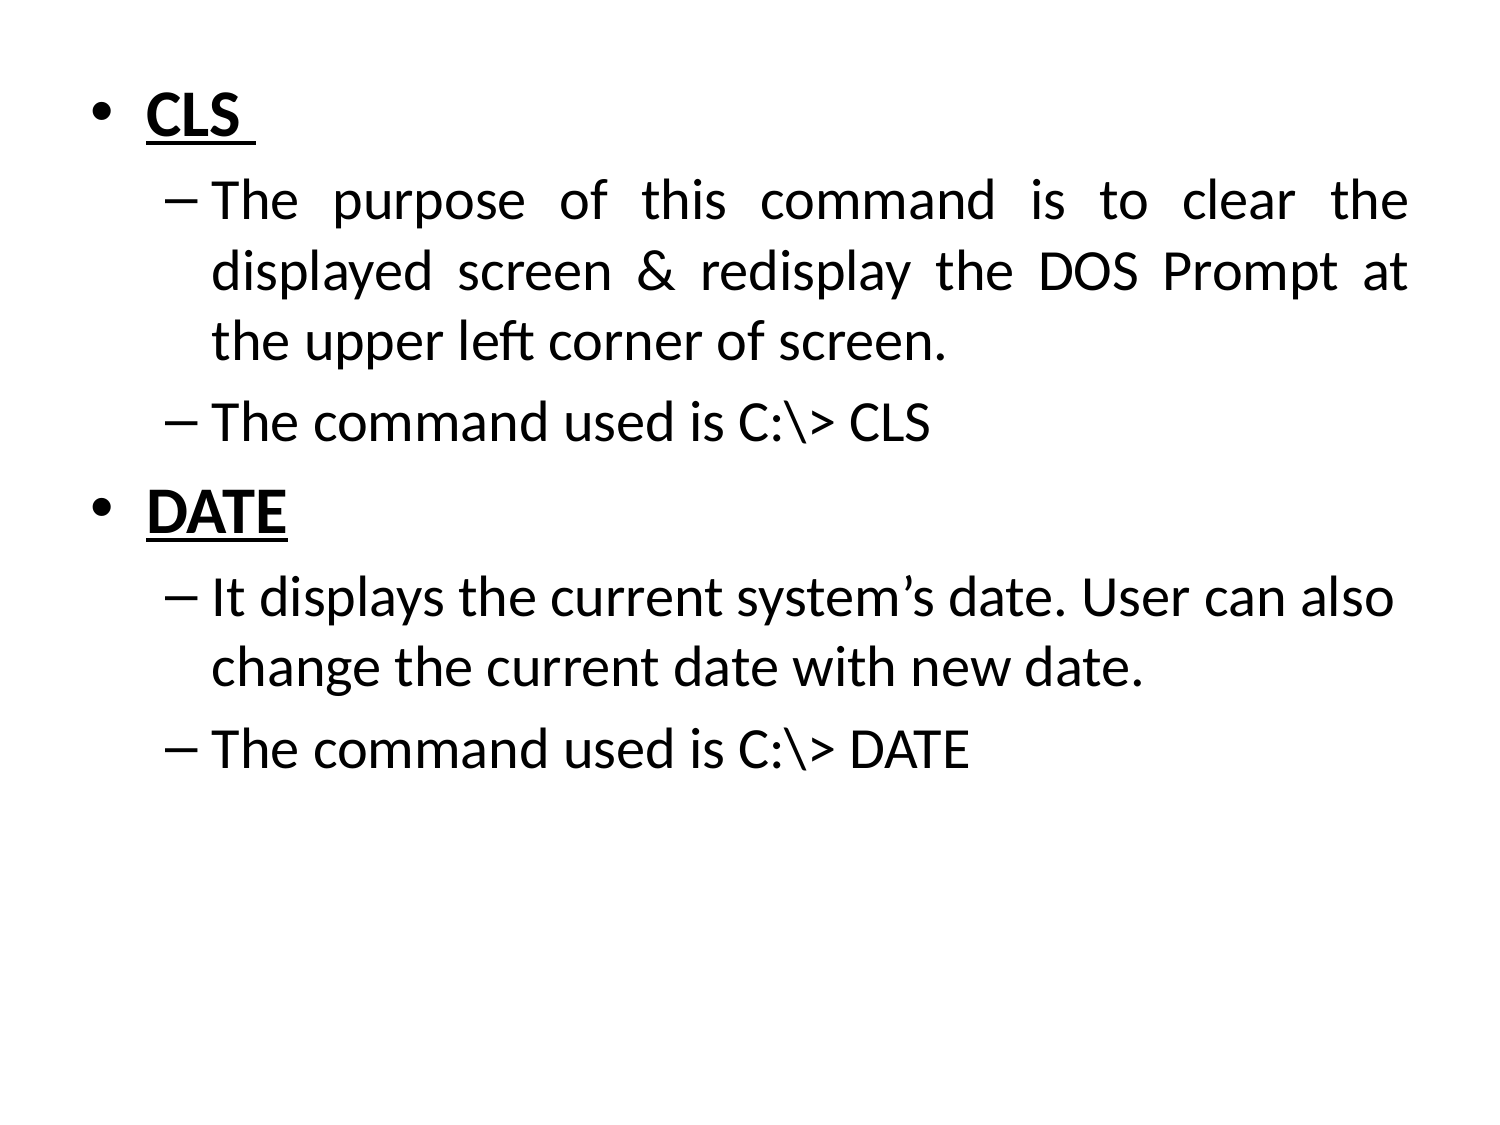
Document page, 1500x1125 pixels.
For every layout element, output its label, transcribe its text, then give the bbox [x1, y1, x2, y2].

list CLS The purpose of this command is to clear the displayed screen & redisplay the DOS Prompt at the upper left corner of screen. The command used is C:\> CLS DATE It displays the current system’s date. User can also change the current date with new date. The command used is C:\> DATE [75, 62, 1425, 1005]
